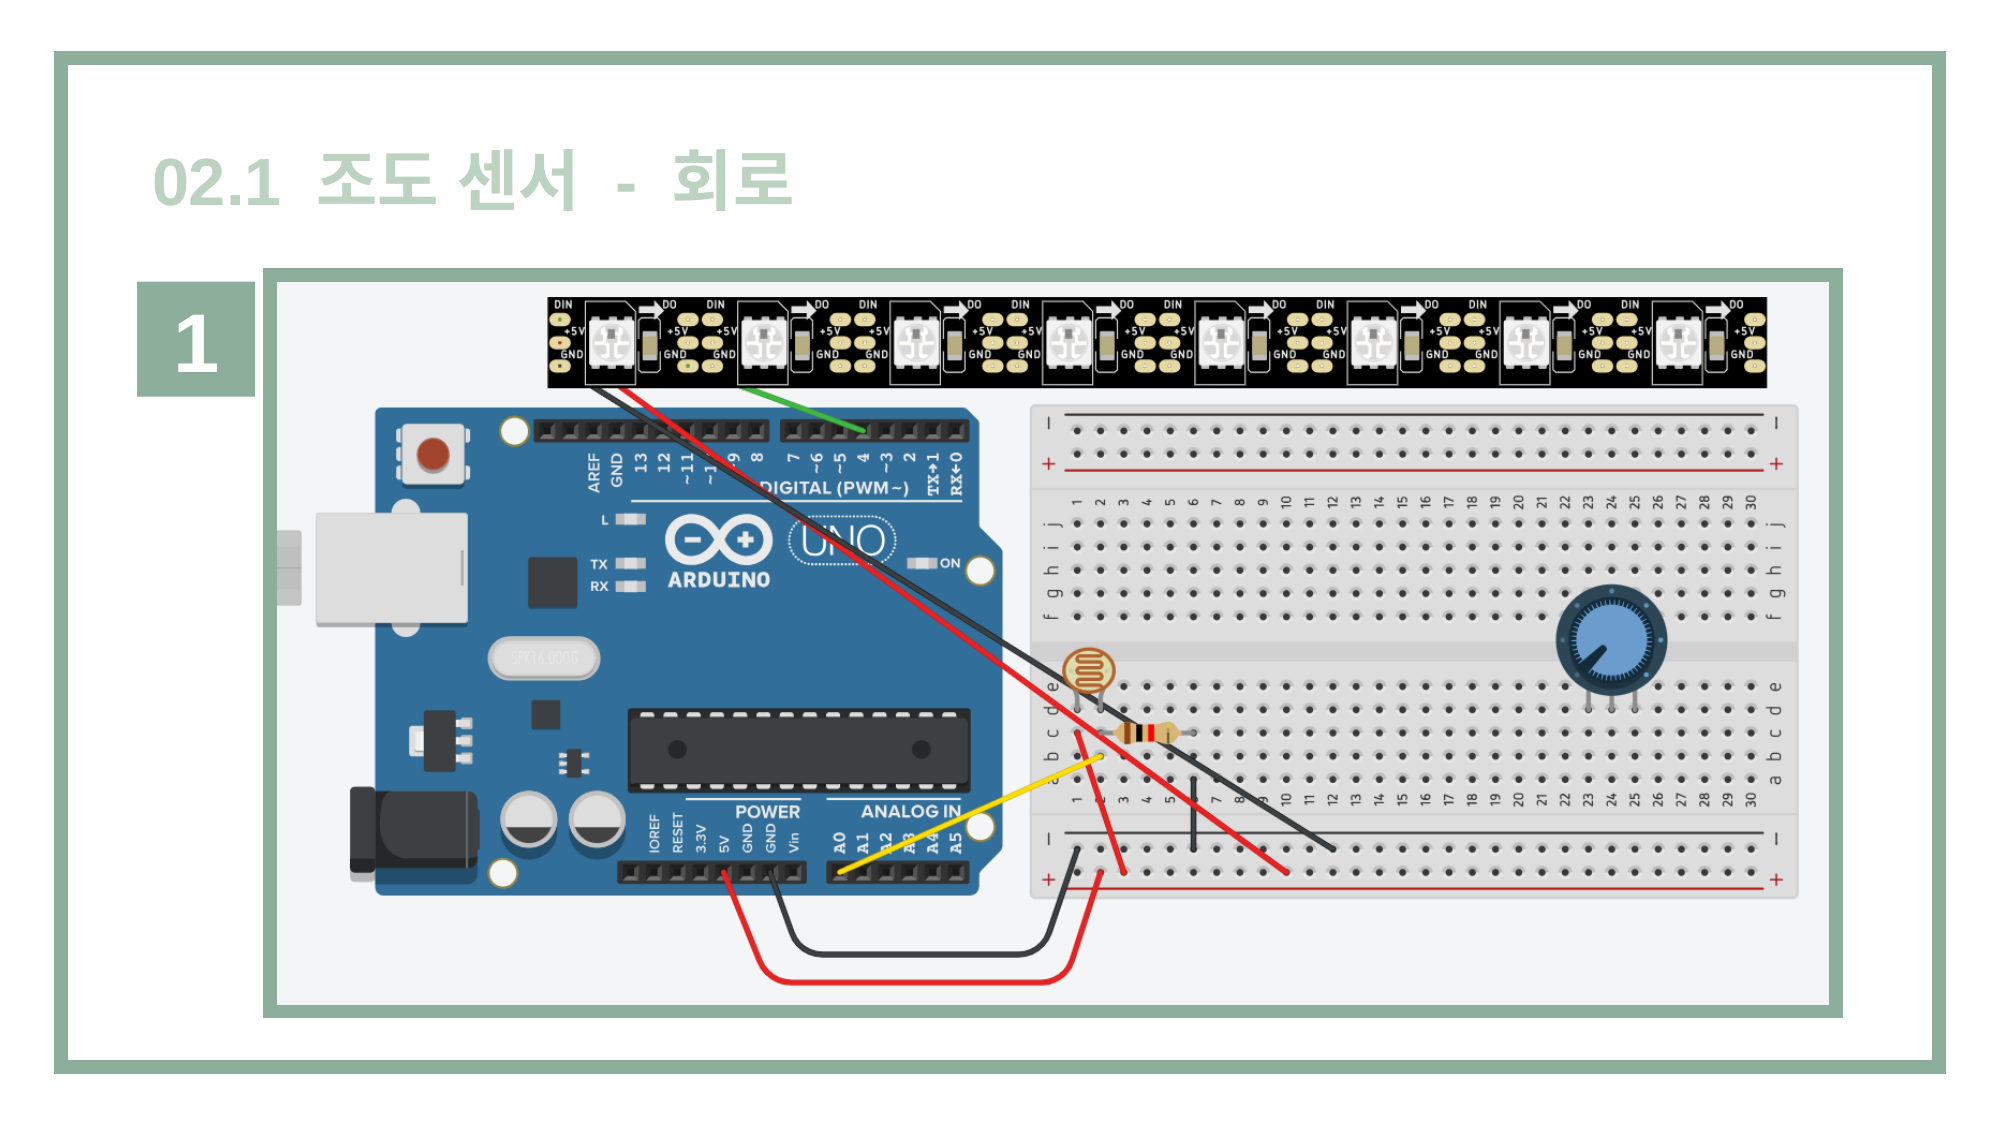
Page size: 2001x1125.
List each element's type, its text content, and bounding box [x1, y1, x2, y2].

text_box [60, 57, 1940, 1068]
text_box 1 [137, 281, 256, 397]
text_box 02.1 조도 센서 - 회로 [137, 131, 966, 227]
picture [276, 281, 1830, 1006]
